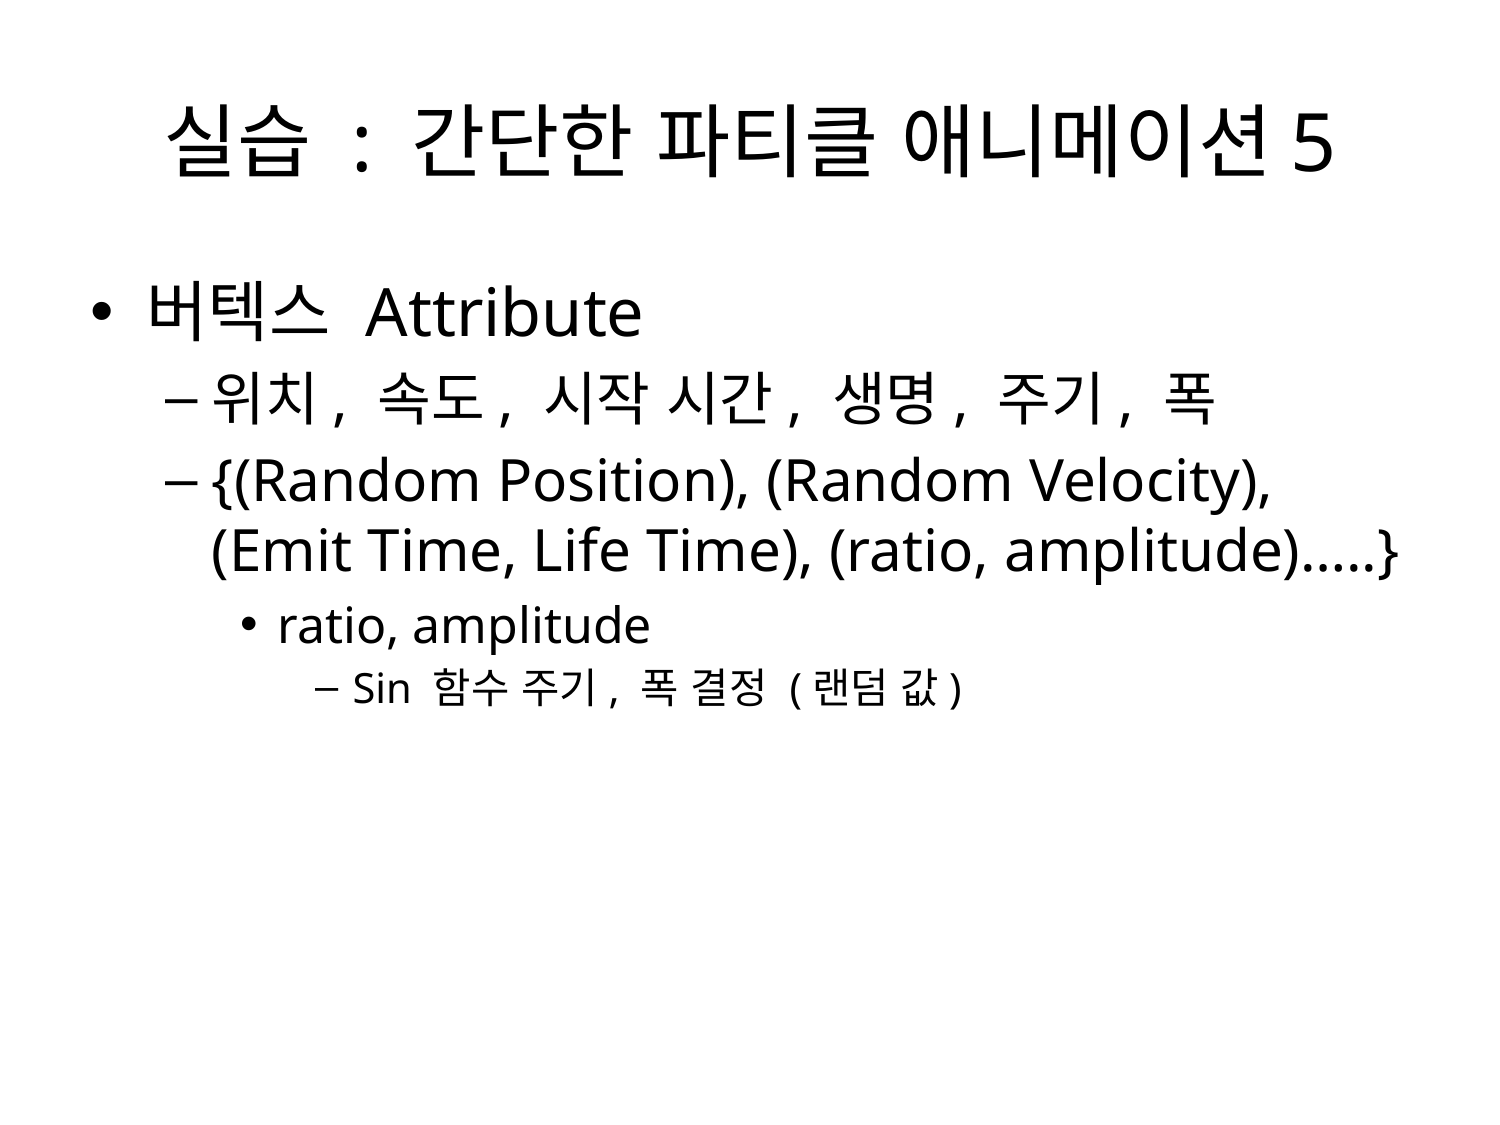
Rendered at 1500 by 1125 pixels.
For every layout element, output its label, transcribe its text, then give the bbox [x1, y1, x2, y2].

list 버텍스 Attribute 위치, 속도, 시작 시간, 생명, 주기, 폭 {(Random Position), (Random Velocity), (Emit Time, Life Time), (ratio, amplitude)…..} ratio, amplitude Sin 함수 주기, 폭 결정 (랜덤 값) [75, 262, 1425, 1005]
title 실습 : 간단한 파티클 애니메이션5 [75, 45, 1425, 233]
